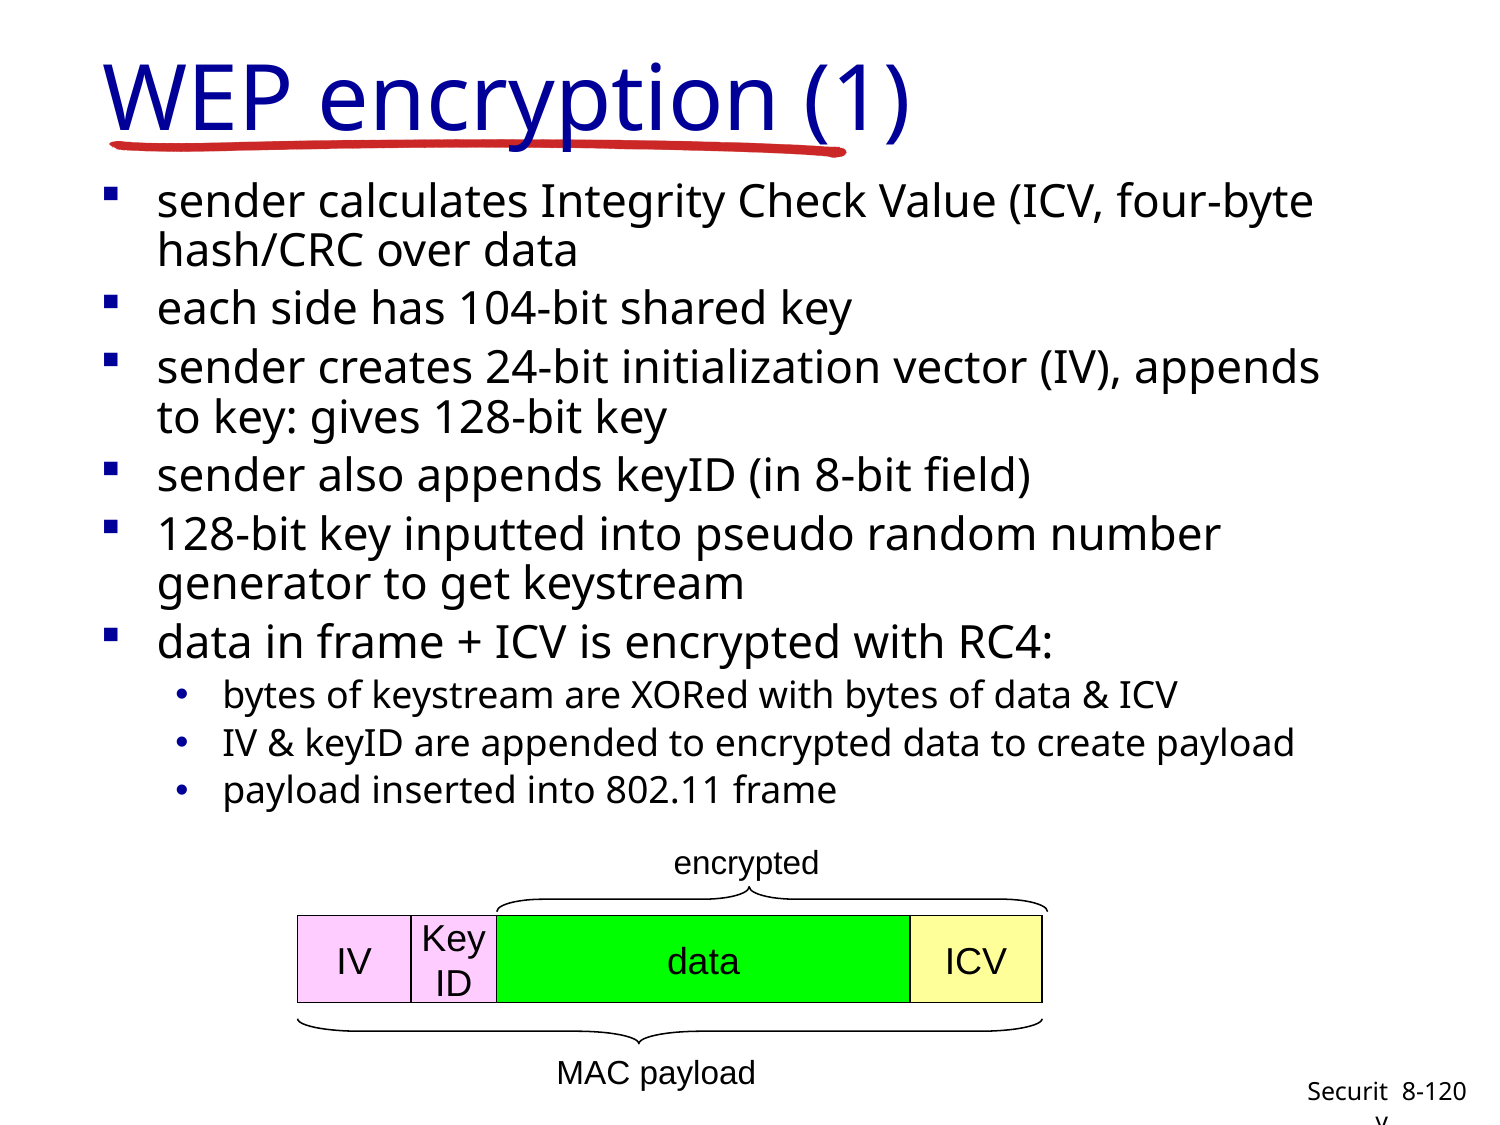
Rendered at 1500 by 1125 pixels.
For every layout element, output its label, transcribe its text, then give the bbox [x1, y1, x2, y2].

footer Security [1284, 1067, 1403, 1110]
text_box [297, 833, 1048, 1100]
text_box 8-120 [1387, 1068, 1500, 1113]
list sender calculates Integrity Check Value (ICV, four-byte hash/CRC over data each side has 104-bit shared key sender creates 24-bit initialization vector (IV), appends to key: gives 128-bit key sender also appends keyID (in 8-bit field) 128-bit key inputted into pseudo random number generator to get keystream data in frame + ICV is encrypted with RC4: bytes of keystream are XORed with bytes of data & ICV IV & keyID are appended to encrypted data to create payload payload inserted into 802.11 frame [85, 170, 1361, 840]
title WEP encryption (1) [87, 0, 1363, 188]
picture [105, 134, 856, 163]
